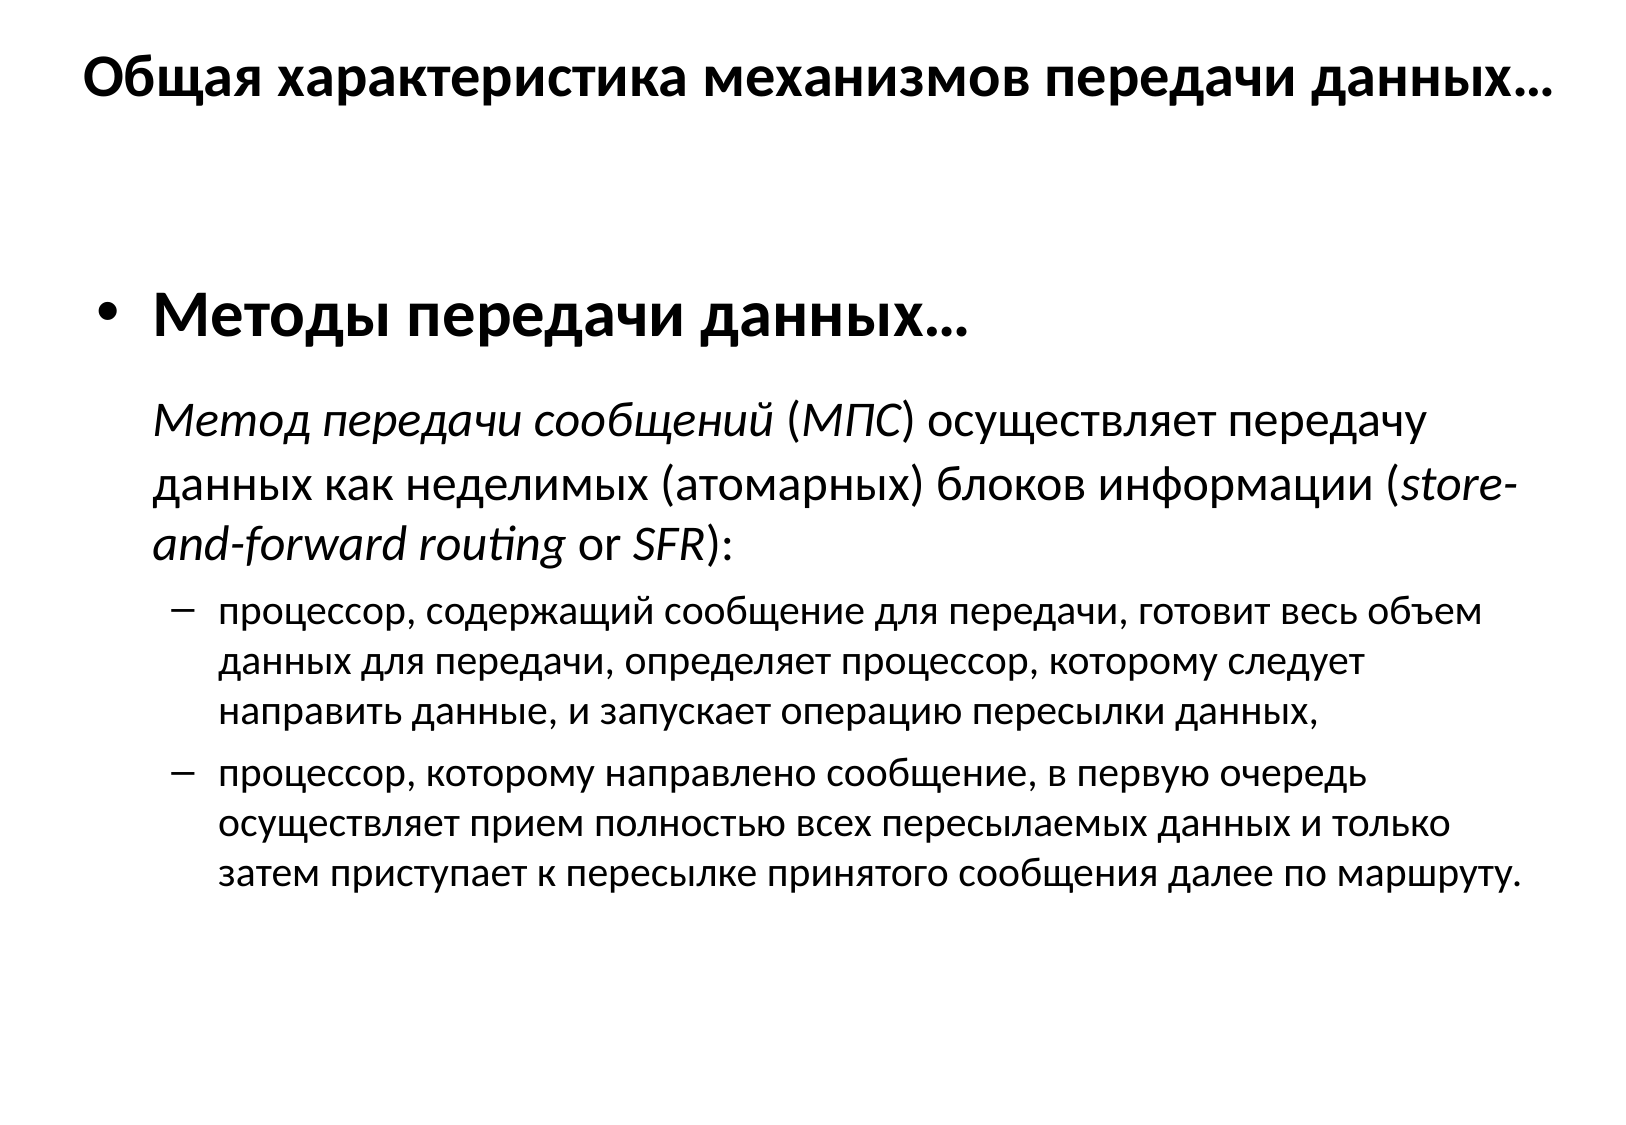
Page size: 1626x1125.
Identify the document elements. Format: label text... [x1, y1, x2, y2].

list Методы передачи данных… Метод передачи сообщений (МПС) осуществляет передачу данных как неделимых (атомарных) блоков информации (store-and-forward routing or SFR): процессор, содержащий сообщение для передачи, готовит весь объем данных для передачи, определяет процессор, которому следует направить данные, и запускает операцию пересылки данных, процессор, которому направлено сообщение, в первую очередь осуществляет прием полностью всех пересылаемых данных и только затем приступает к пересылке принятого сообщения далее по маршруту. [80, 547, 1544, 1006]
list Методы передачи данных… Метод передачи сообщений (МПС) осуществляет передачу данных как неделимых (атомарных) блоков информации (store-and-forward routing or SFR): процессор, содержащий сообщение для передачи, готовит весь объем данных для передачи, определяет процессор, которому следует направить данные, и запускает операцию пересылки данных, процессор, которому направлено сообщение, в первую очередь осуществляет прием полностью всех пересылаемых данных и только затем приступает к пересылке принятого сообщения далее по маршруту. [80, 262, 1544, 546]
title Общая характеристика механизмов передачи данных… [67, 33, 1625, 126]
